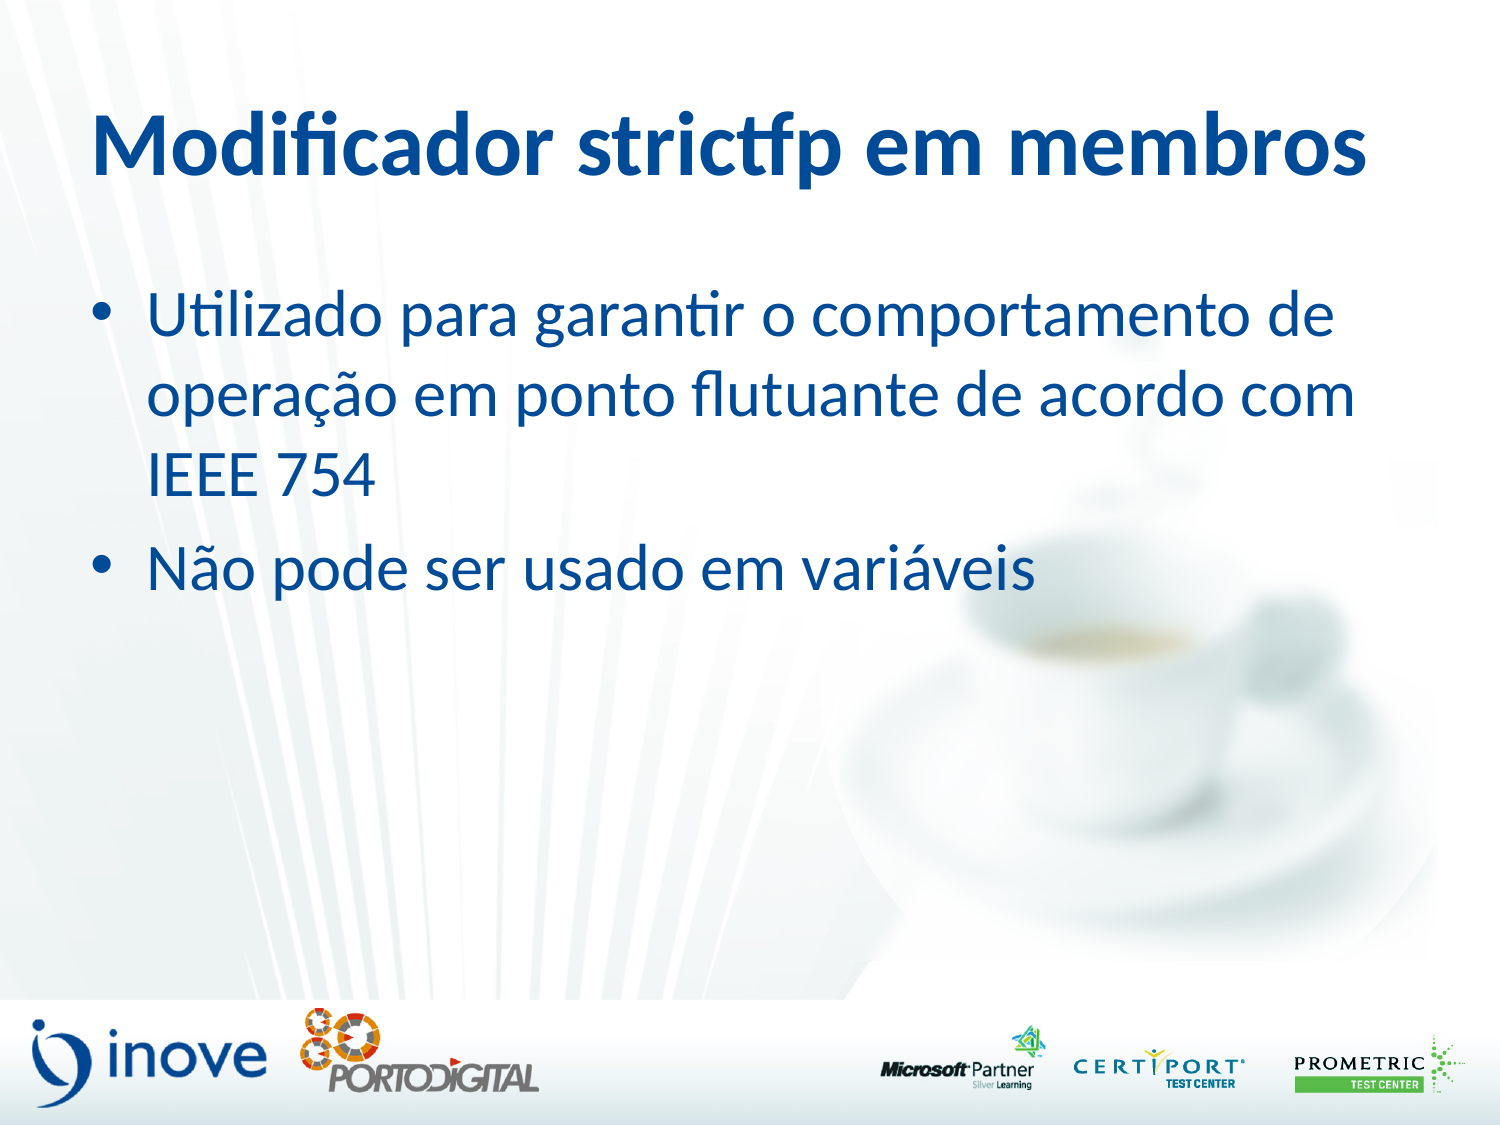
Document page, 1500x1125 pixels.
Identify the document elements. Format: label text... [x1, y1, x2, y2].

title Modificador strictfp em membros [75, 45, 1425, 233]
list Utilizado para garantir o comportamento de operação em ponto flutuante de acordo com IEEE 754 Não pode ser usado em variáveis [75, 262, 1425, 1005]
picture [0, 0, 1500, 1125]
